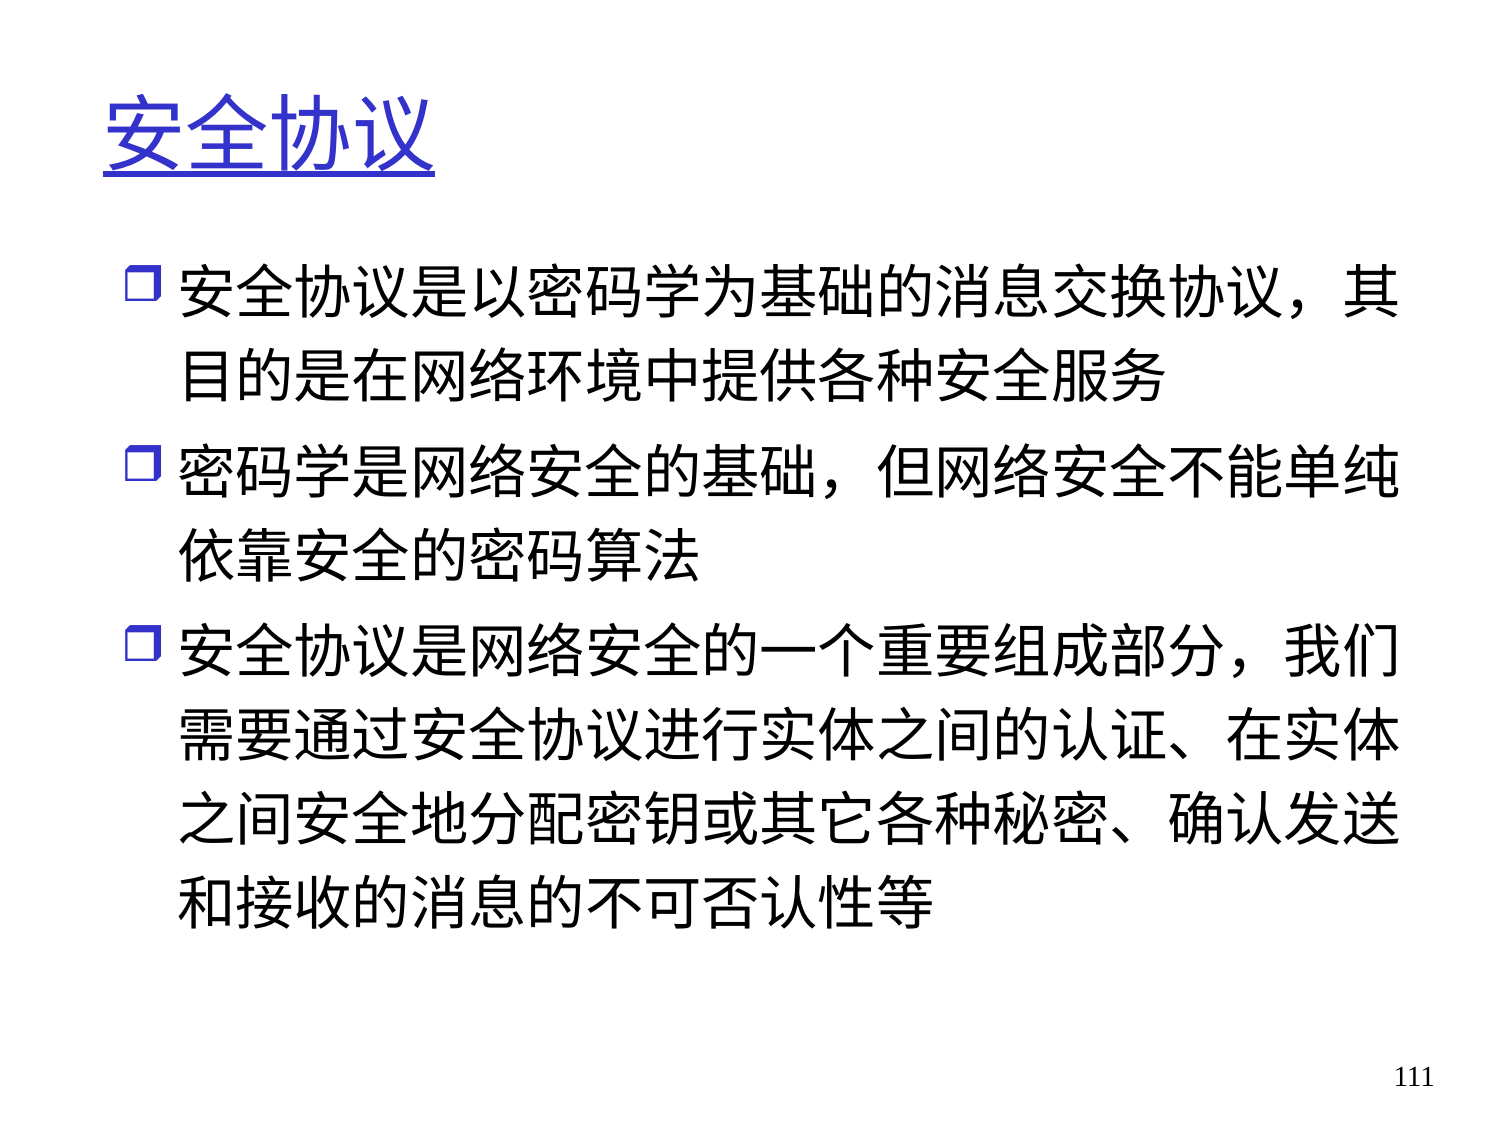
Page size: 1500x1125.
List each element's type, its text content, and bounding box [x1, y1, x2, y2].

title 安全协议 [87, 37, 1363, 225]
list 安全协议是以密码学为基础的消息交换协议，其目的是在网络环境中提供各种安全服务 密码学是网络安全的基础，但网络安全不能单纯依靠安全的密码算法 安全协议是网络安全的一个重要组成部分，我们需要通过安全协议进行实体之间的认证、在实体之间安全地分配密钥或其它各种秘密、确认发送和接收的消息的不可否认性等 [106, 233, 1440, 997]
slide_number 111 [1339, 1050, 1450, 1125]
